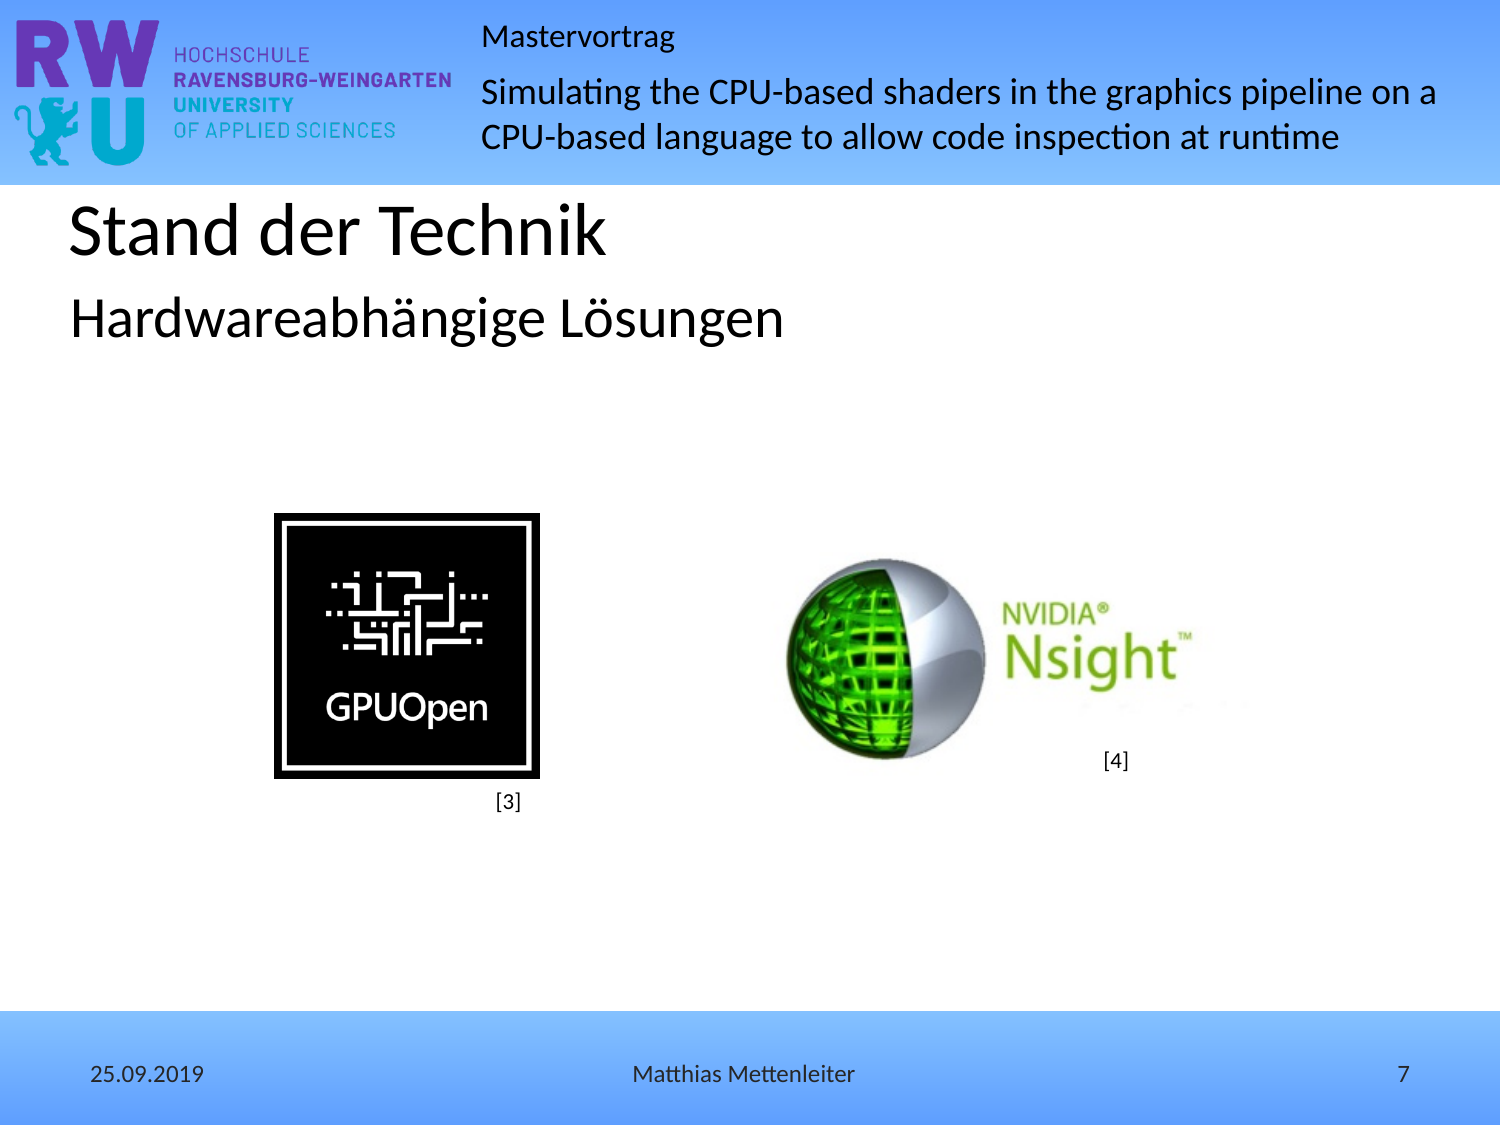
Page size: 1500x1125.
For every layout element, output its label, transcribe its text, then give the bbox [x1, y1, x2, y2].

footer Matthias Mettenleiter [466, 1042, 1022, 1103]
picture [273, 512, 541, 780]
picture [722, 528, 1353, 780]
title Stand der Technik [53, 172, 1415, 291]
text_box Hardwareabhängige Lösungen [55, 271, 1258, 362]
slide_number 7 [1074, 1042, 1425, 1103]
text_box [3] [480, 787, 541, 822]
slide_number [75, 1042, 425, 1103]
picture [13, 19, 451, 166]
